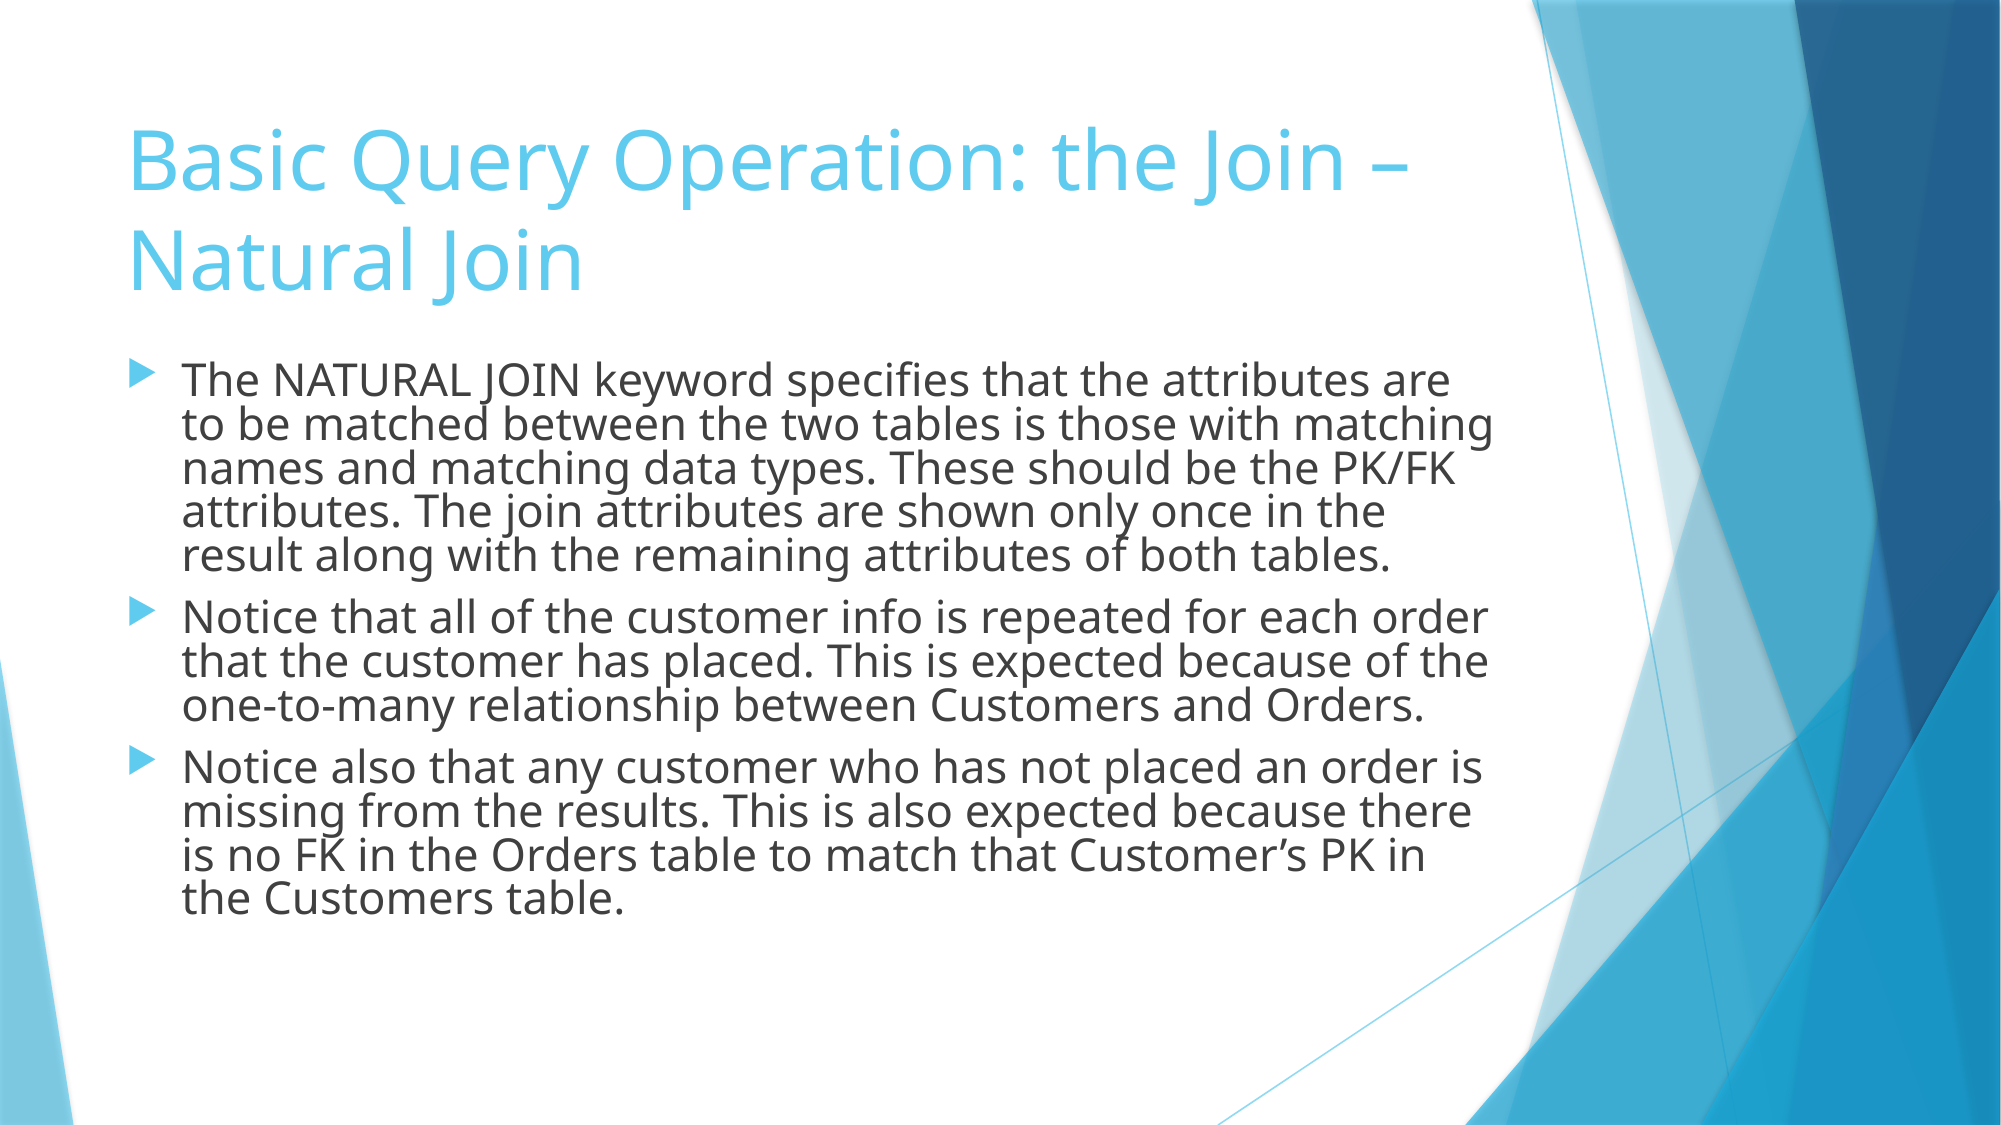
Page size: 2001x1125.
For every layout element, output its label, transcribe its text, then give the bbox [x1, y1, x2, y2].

list The NATURAL JOIN keyword specifies that the attributes are to be matched between the two tables is those with matching names and matching data types. These should be the PK/FK attributes. The join attributes are shown only once in the result along with the remaining attributes of both tables. Notice that all of the customer info is repeated for each order that the customer has placed. This is expected because of the one-to-many relationship between Customers and Orders. Notice also that any customer who has not placed an order is missing from the results. This is also expected because there is no FK in the Orders table to match that Customer’s PK in the Customers table. [111, 354, 1522, 992]
title Basic Query Operation: the Join – Natural Join [111, 99, 1522, 317]
